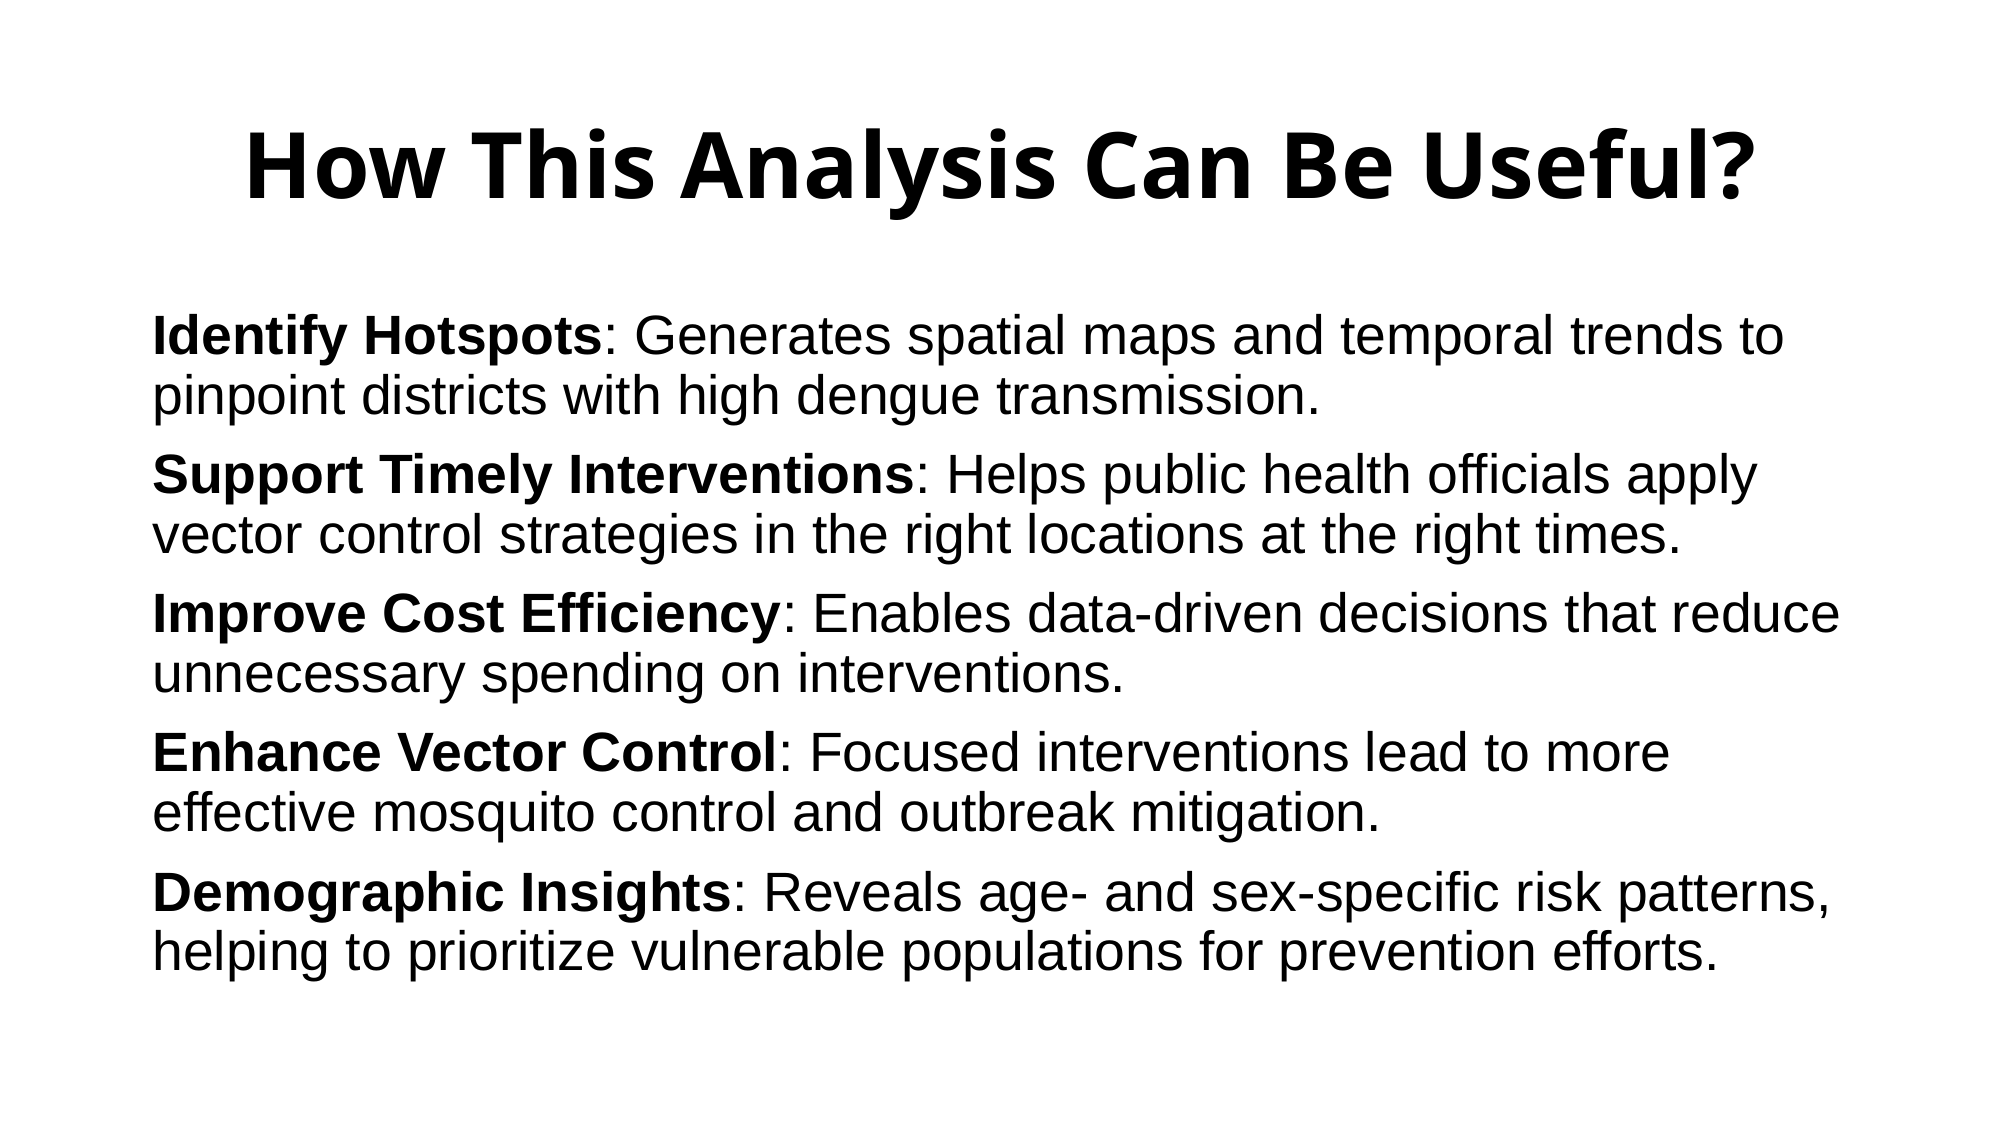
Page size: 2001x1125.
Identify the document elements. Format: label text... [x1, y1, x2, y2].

list Identify Hotspots: Generates spatial maps and temporal trends to pinpoint districts with high dengue transmission. Support Timely Interventions: Helps public health officials apply vector control strategies in the right locations at the right times. Improve Cost Efficiency: Enables data-driven decisions that reduce unnecessary spending on interventions. Enhance Vector Control: Focused interventions lead to more effective mosquito control and outbreak mitigation. Demographic Insights: Reveals age- and sex-specific risk patterns, helping to prioritize vulnerable populations for prevention efforts. [137, 299, 1863, 1014]
title How This Analysis Can Be Useful? [137, 59, 1863, 278]
